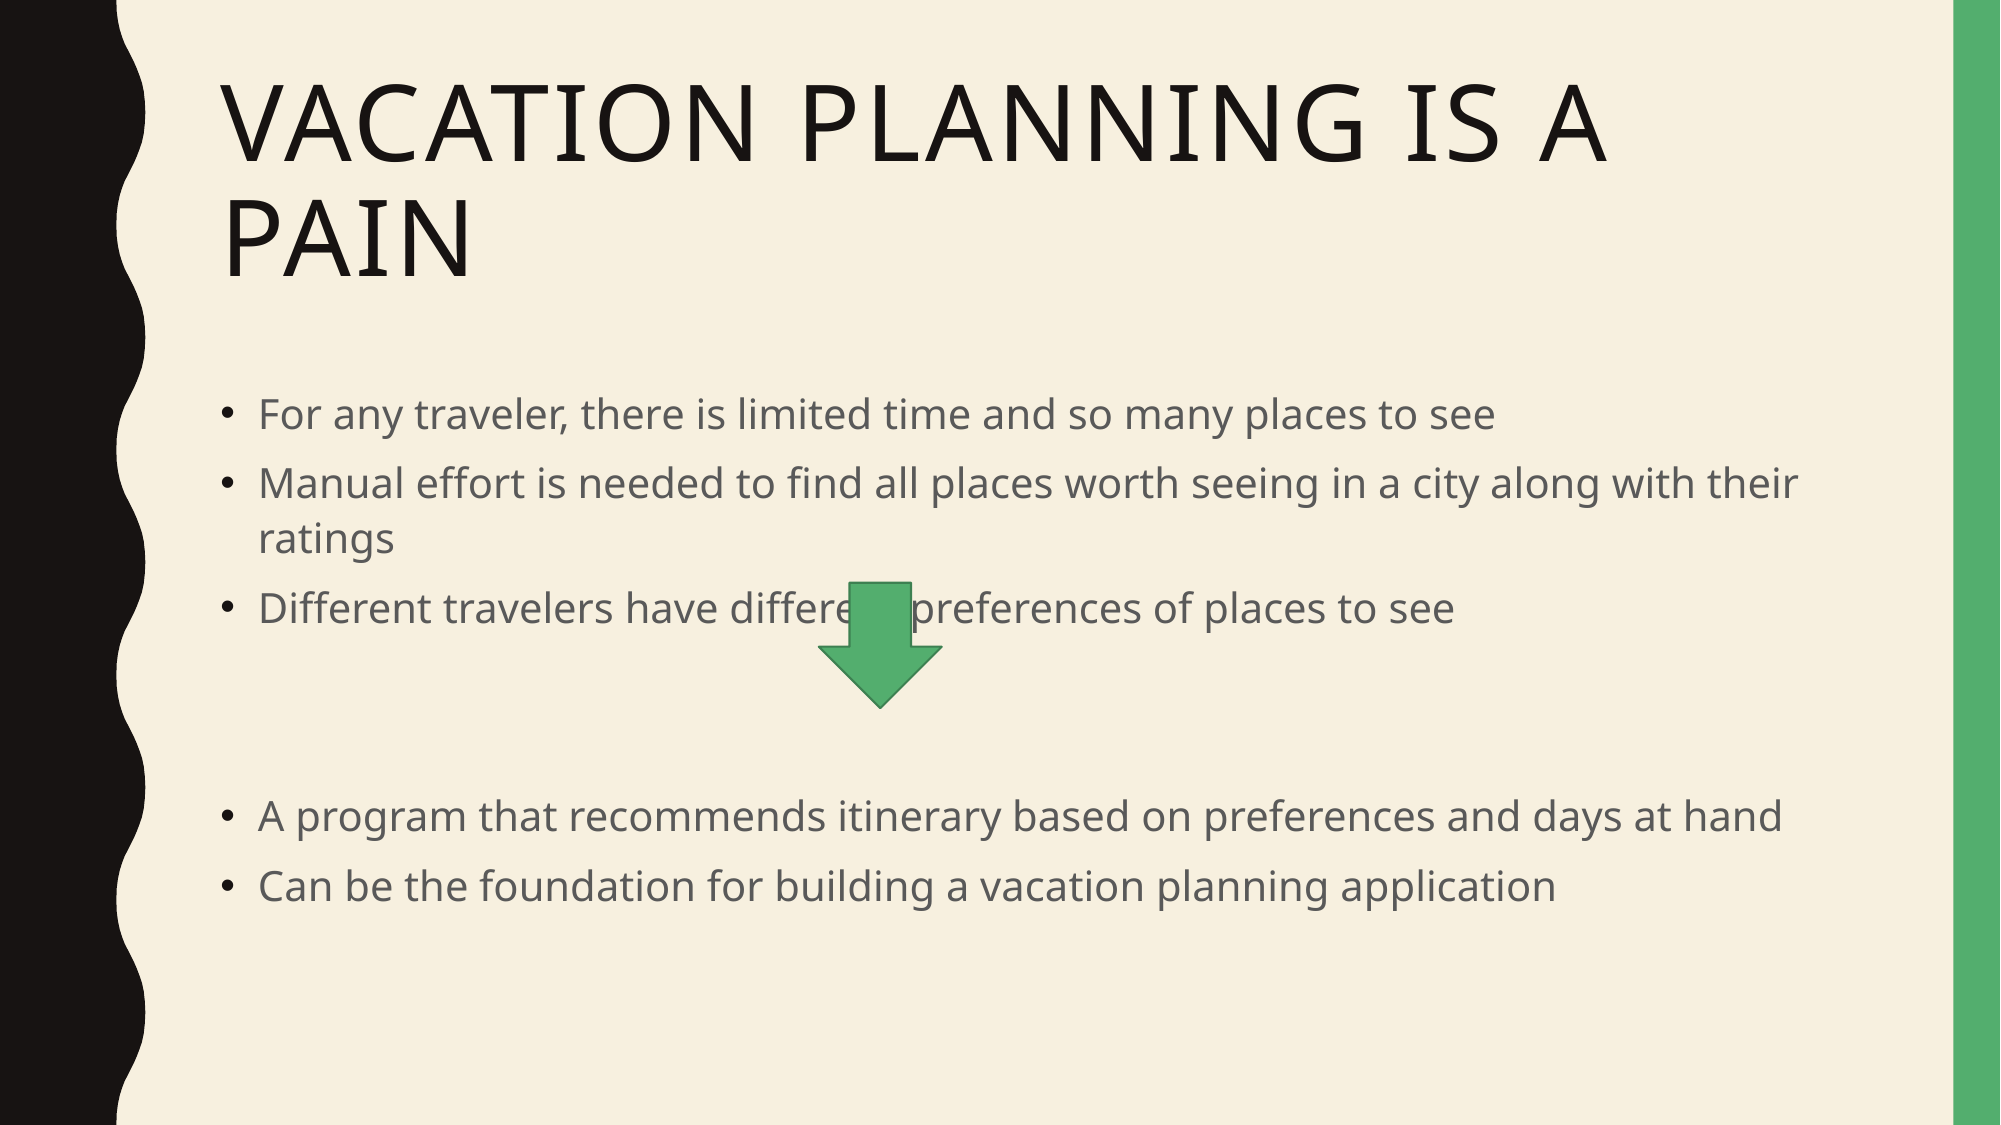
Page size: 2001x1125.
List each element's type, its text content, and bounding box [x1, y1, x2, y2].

title Vacation planning is a pain [205, 62, 1875, 308]
list For any traveler, there is limited time and so many places to see Manual effort is needed to find all places worth seeing in a city along with their ratings Different travelers have different preferences of places to see A program that recommends itinerary based on preferences and days at hand Can be the foundation for building a vacation planning application [205, 375, 1875, 965]
text_box [817, 581, 943, 709]
